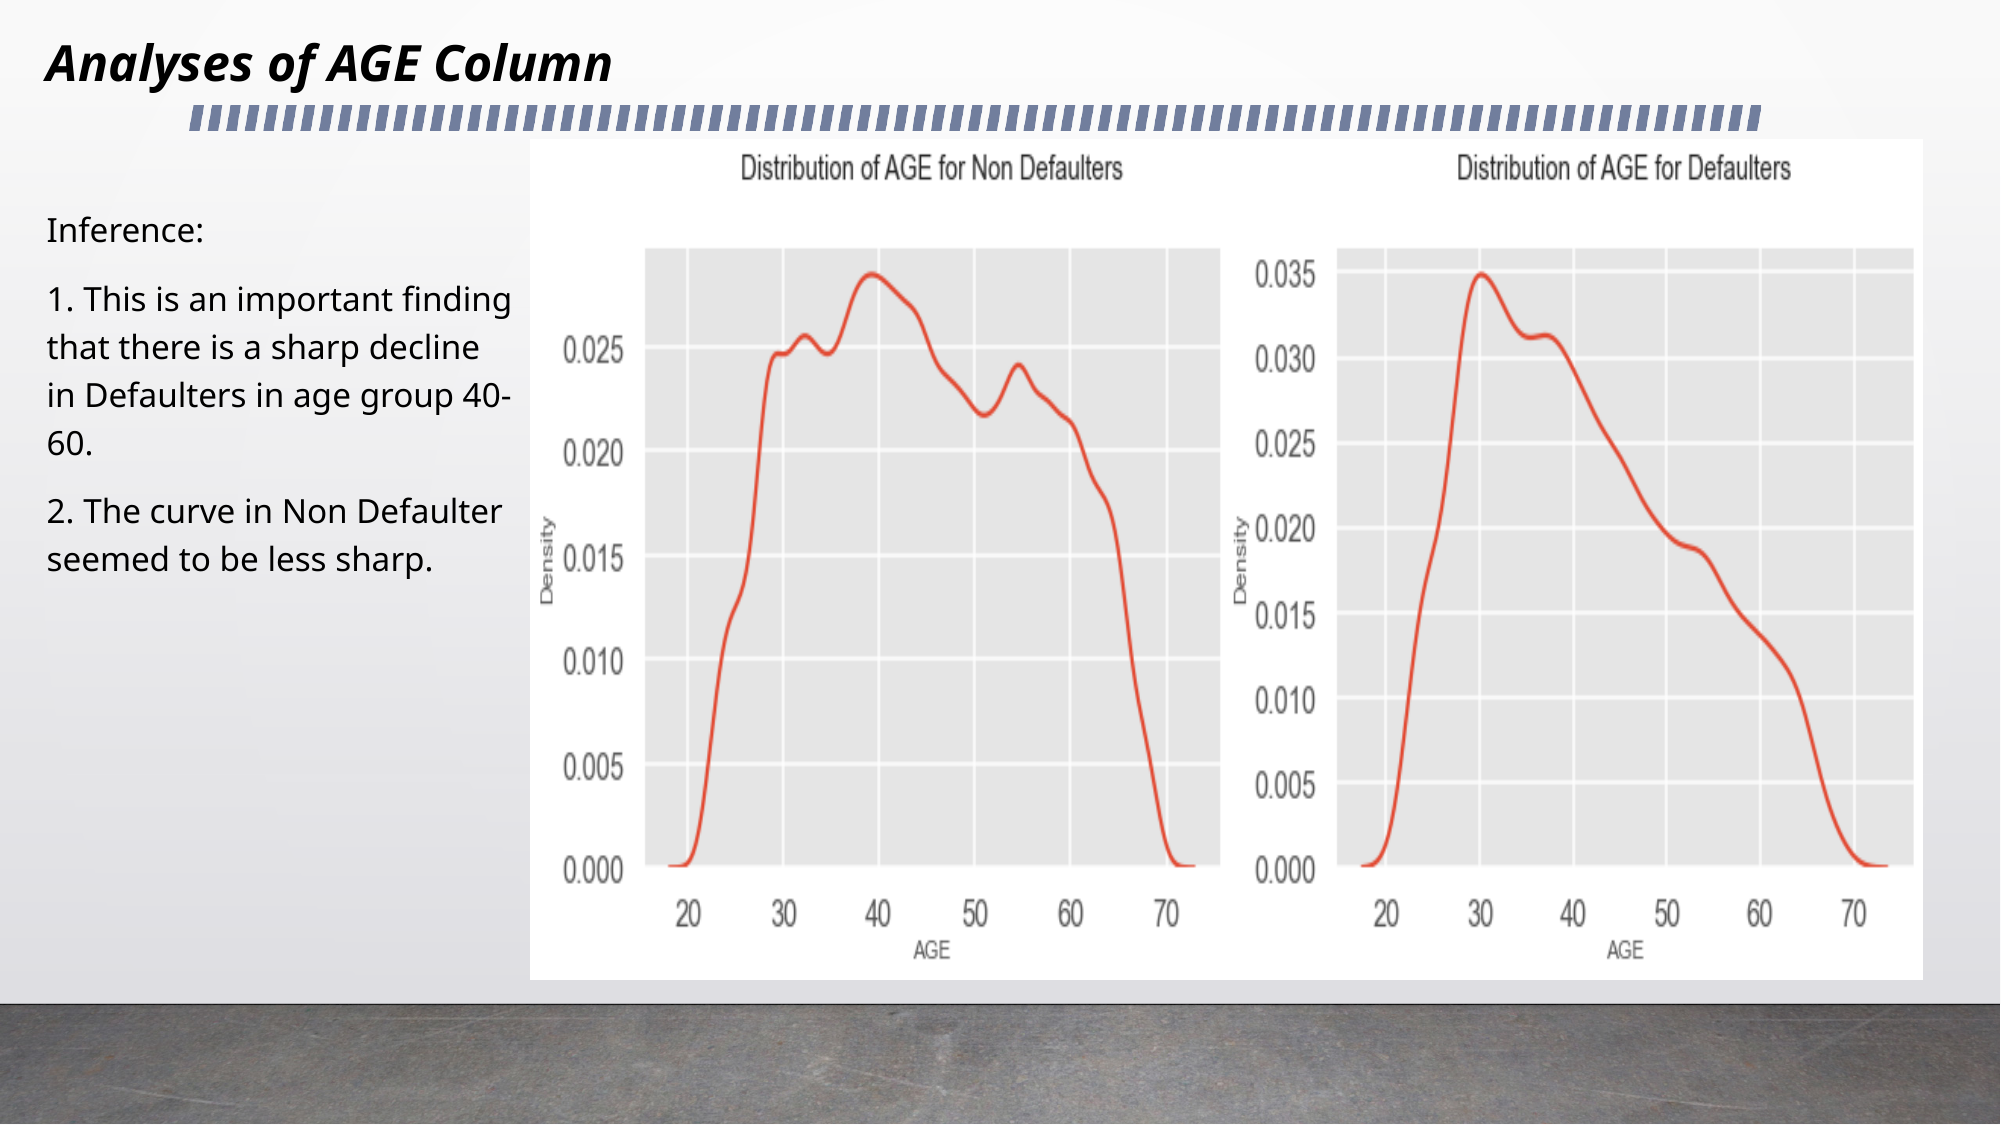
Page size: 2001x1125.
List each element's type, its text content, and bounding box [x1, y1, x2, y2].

list Inference: 1. This is an important finding that there is a sharp decline in Defaulters in age group 40-60. 2. The curve in Non Defaulter seemed to be less sharp. [31, 193, 529, 935]
title Analyses of AGE Column [31, 0, 1403, 100]
picture [0, 1004, 2000, 1124]
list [529, 139, 1923, 981]
